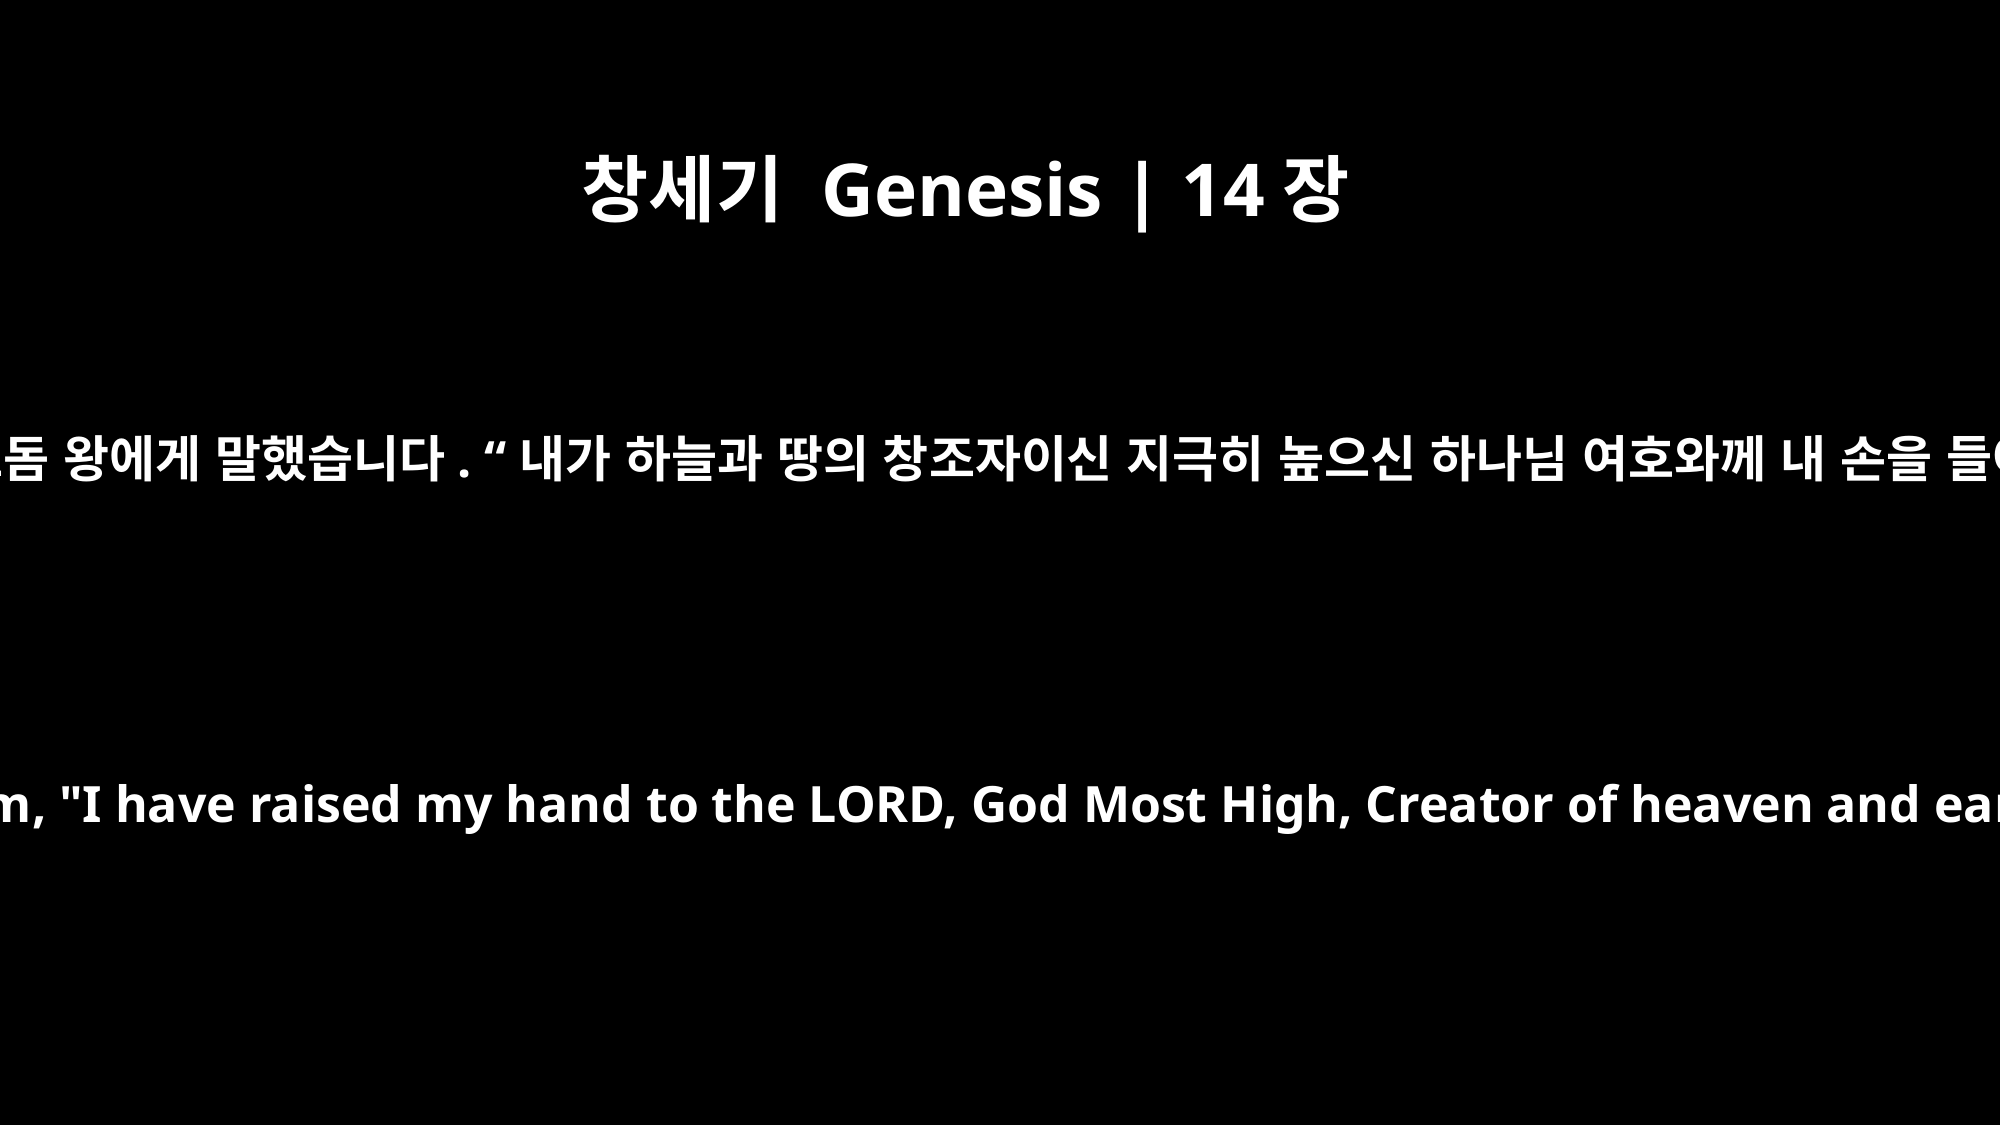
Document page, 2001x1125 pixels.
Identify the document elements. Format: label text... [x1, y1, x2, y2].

text_box But Abram said to the king of Sodom, "I have raised my hand to the LORD, God Most High, Creator of heaven and earth, and have taken an oath [0, 764, 2000, 840]
text_box 창세기 Genesis | 14장 [566, 136, 1365, 239]
text_box 22 그러나 아브람은 소돔 왕에게 말했습니다. “내가 하늘과 땅의 창조자이신 지극히 높으신 하나님 여호와께 내 손을 들어 맹세합니다. [0, 359, 2000, 495]
